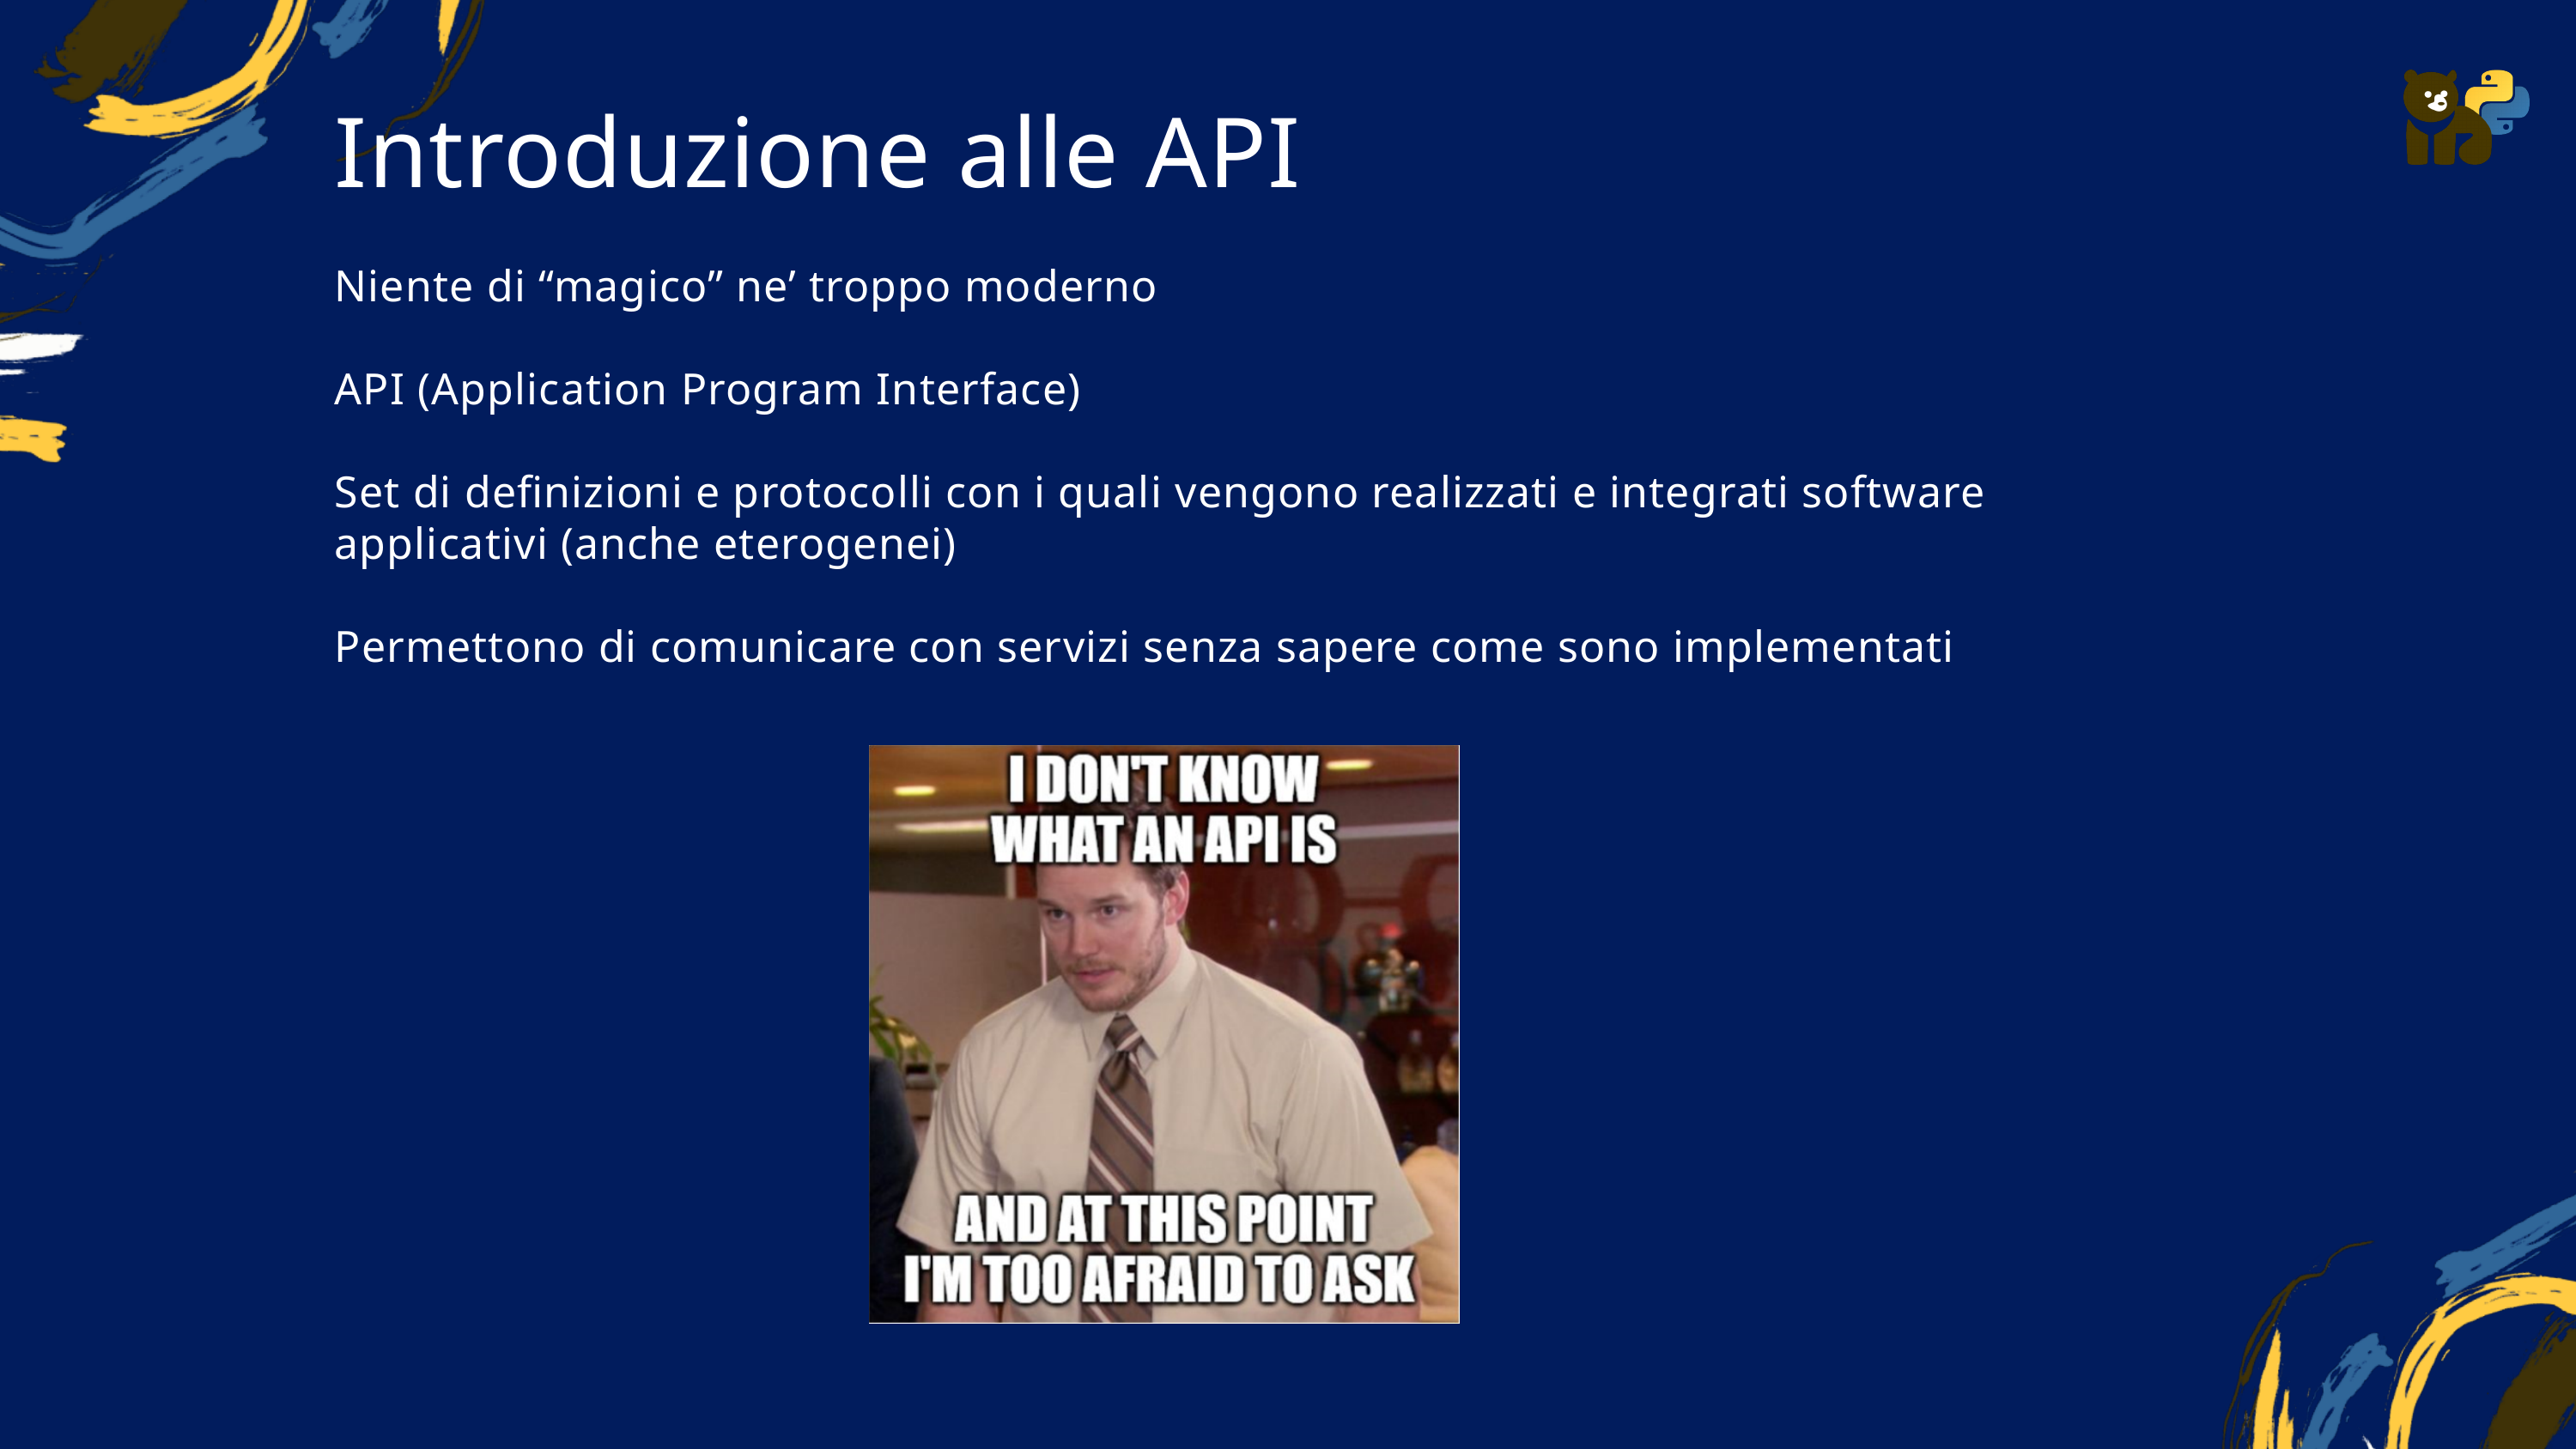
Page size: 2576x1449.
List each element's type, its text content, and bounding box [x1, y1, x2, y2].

picture [869, 745, 1461, 1324]
text_box Introduzione alle API Niente di “magico” ne’ troppo moderno API (Application Program Interface) Set di definizioni e protocolli con i quali vengono realizzati e integrati software applicativi (anche eterogenei) Permettono di comunicare con servizi senza sapere come sono implementati [334, 91, 2211, 723]
picture [0, 0, 606, 606]
picture [2403, 69, 2530, 165]
picture [2052, 961, 2576, 1449]
